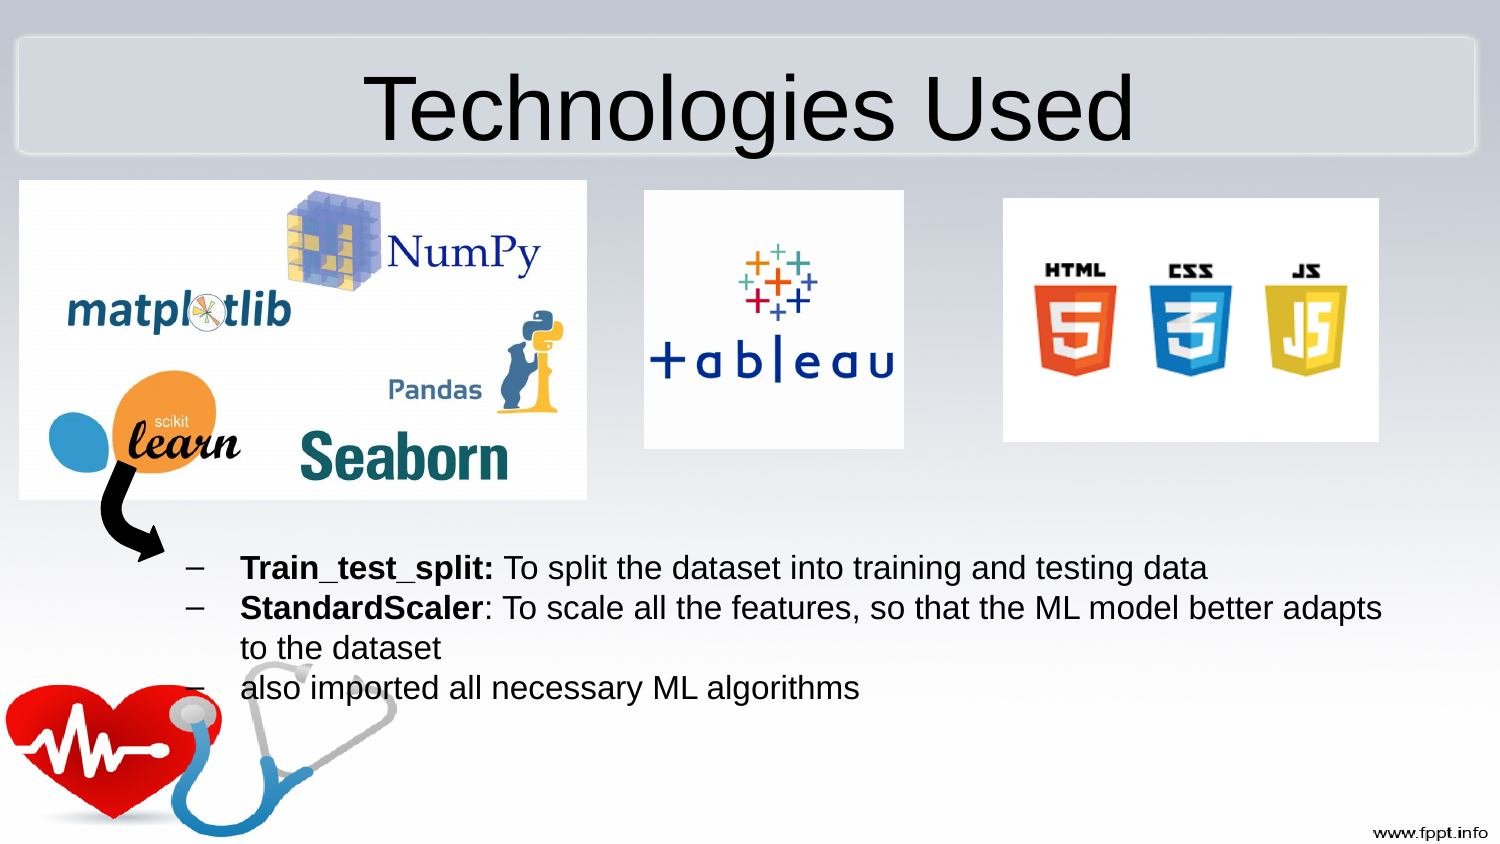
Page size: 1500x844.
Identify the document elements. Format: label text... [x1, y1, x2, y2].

list Train_test_split: To split the dataset into training and testing data StandardScaler: To scale all the features, so that the ML model better adapts to the dataset also imported all necessary ML algorithms [75, 196, 1426, 754]
text_box [101, 507, 164, 562]
title Technologies Used [75, 33, 1425, 175]
picture [0, 0, 1500, 844]
